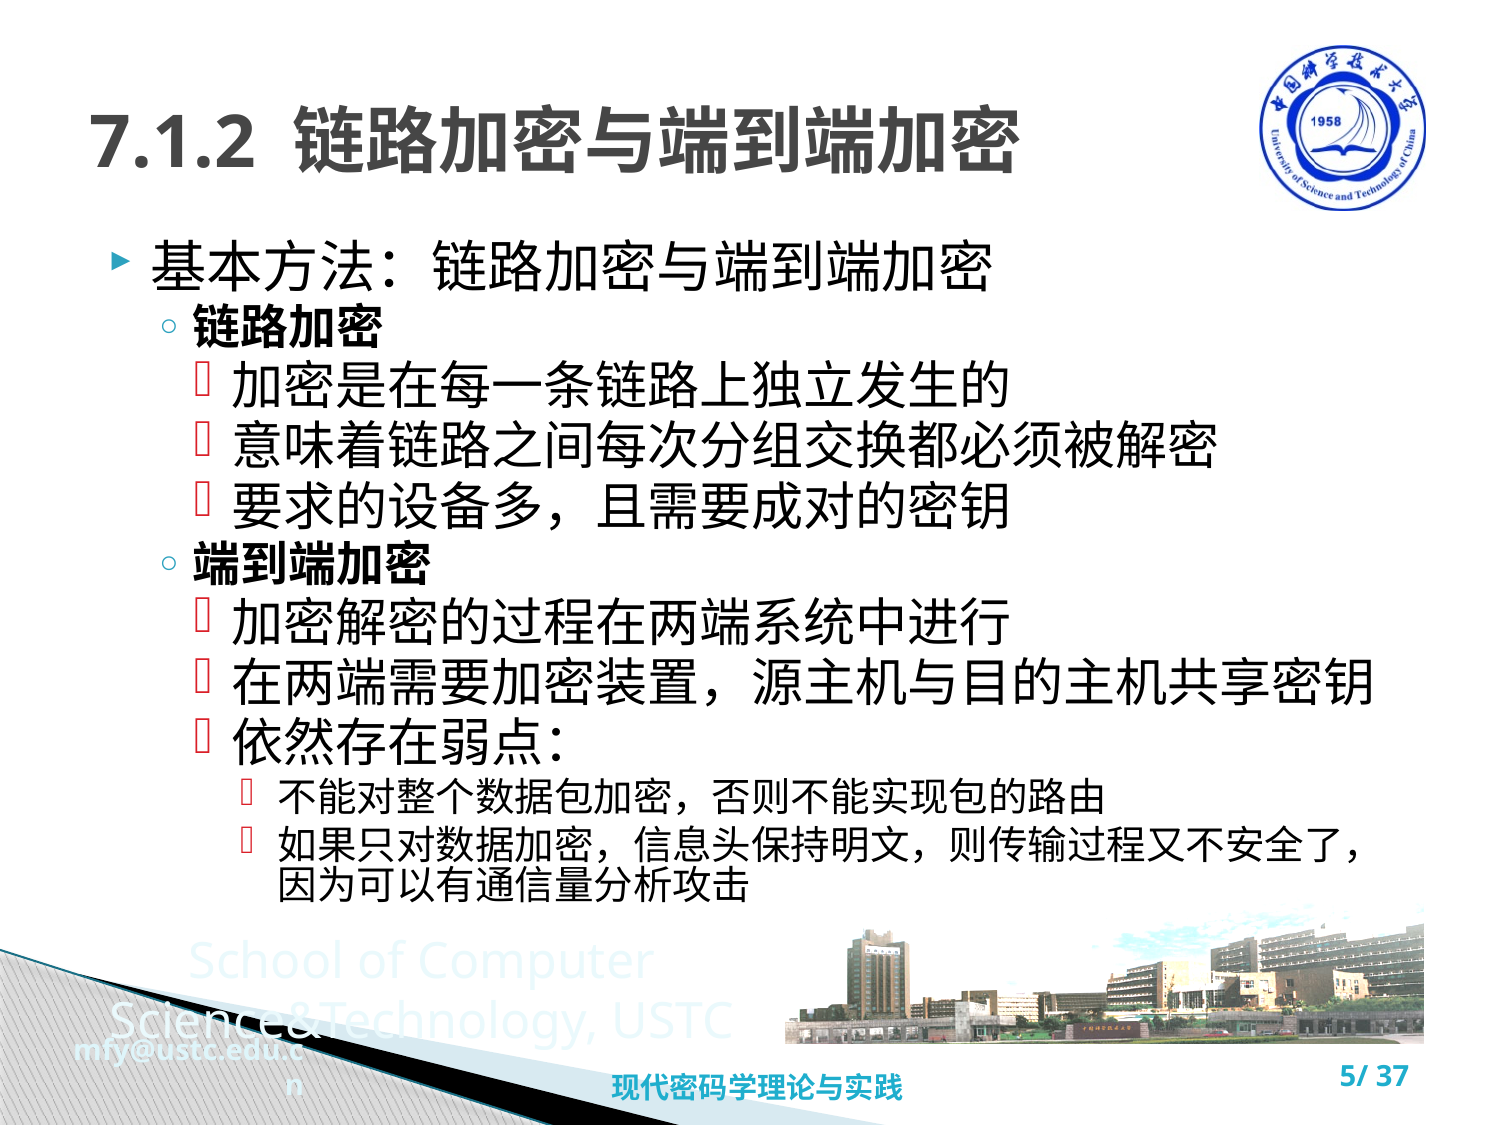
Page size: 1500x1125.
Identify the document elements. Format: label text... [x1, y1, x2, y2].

title 7.3 密钥分配 [785, 977, 1424, 1044]
title 7.1.2 链路加密与端到端加密 [75, 45, 1425, 233]
list 基本方法：链路加密与端到端加密 链路加密 加密是在每一条链路上独立发生的 意味着链路之间每次分组交换都必须被解密 要求的设备多，且需要成对的密钥 端到端加密 加密解密的过程在两端系统中进行 在两端需要加密装置，源主机与目的主机共享密钥 依然存在弱点： 不能对整个数据包加密，否则不能实现包的路由 如果只对数据加密，信息头保持明文，则传输过程又不安全了，因为可以有通信量分析攻击 [75, 234, 1426, 977]
